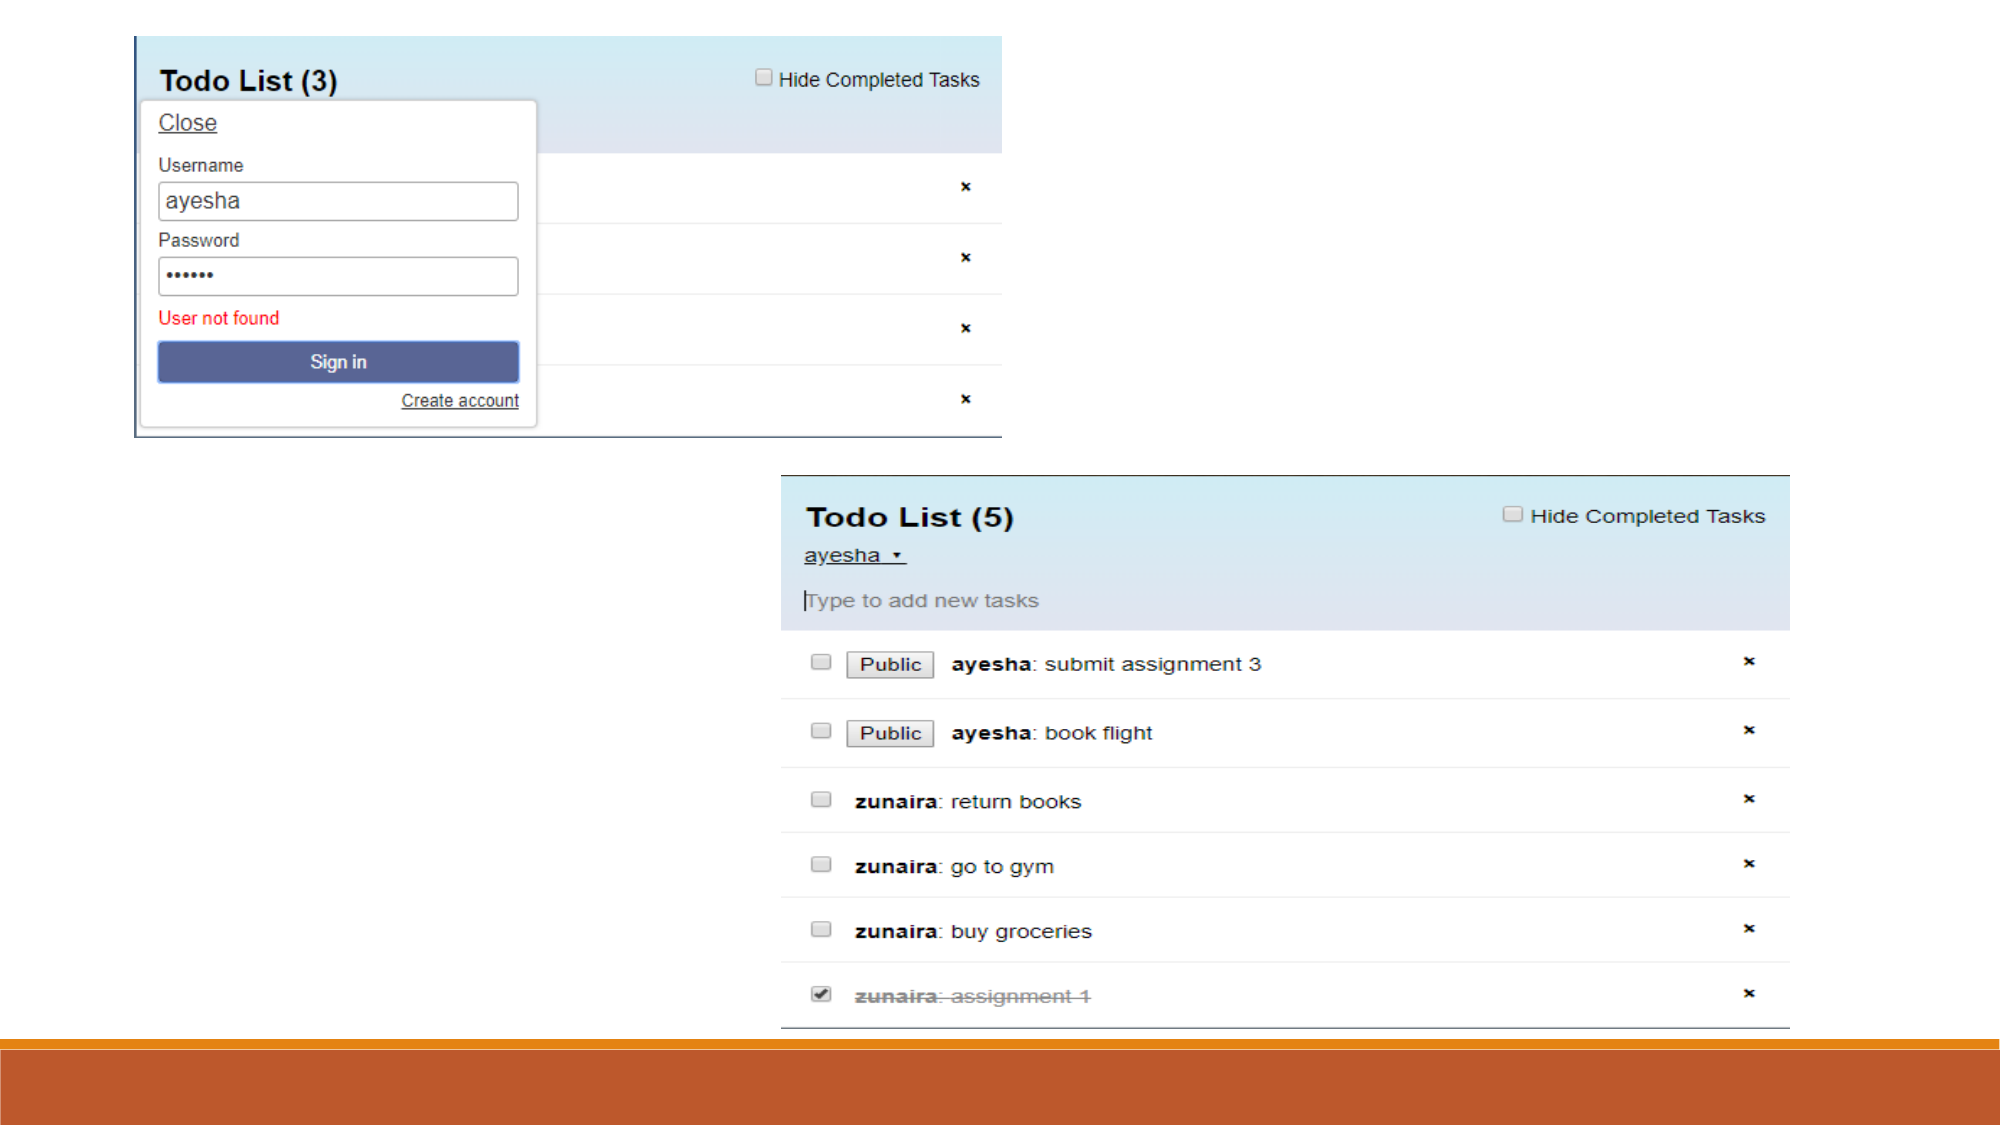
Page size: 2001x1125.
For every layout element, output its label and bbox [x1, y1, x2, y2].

picture [134, 35, 1002, 438]
picture [781, 474, 1790, 1030]
